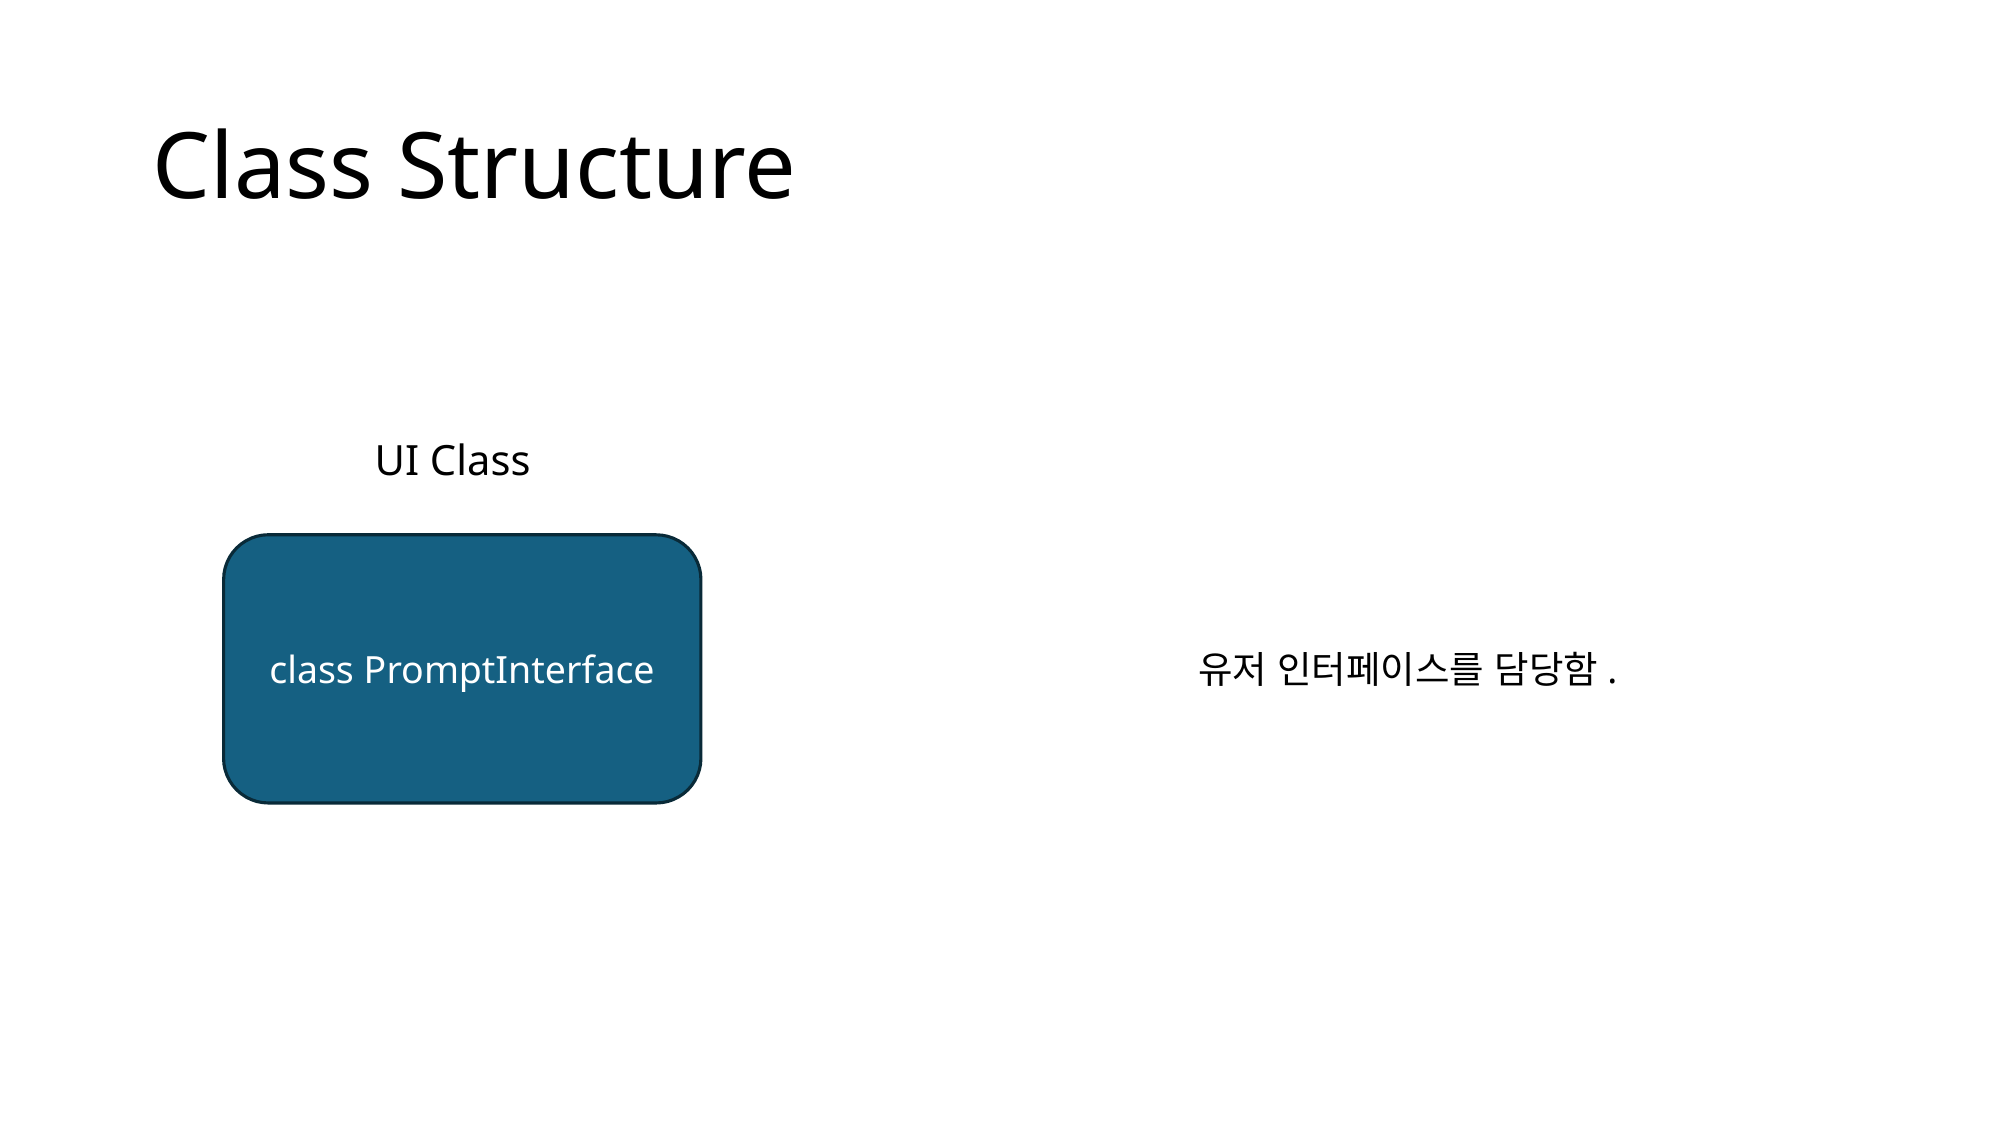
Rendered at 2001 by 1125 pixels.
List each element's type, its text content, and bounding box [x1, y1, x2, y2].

text_box class PromptInterface [222, 533, 703, 805]
title Class Structure [137, 59, 1863, 278]
text_box UI Class [359, 426, 756, 492]
text_box 유저 인터페이스를 담당함. [1183, 638, 2000, 699]
